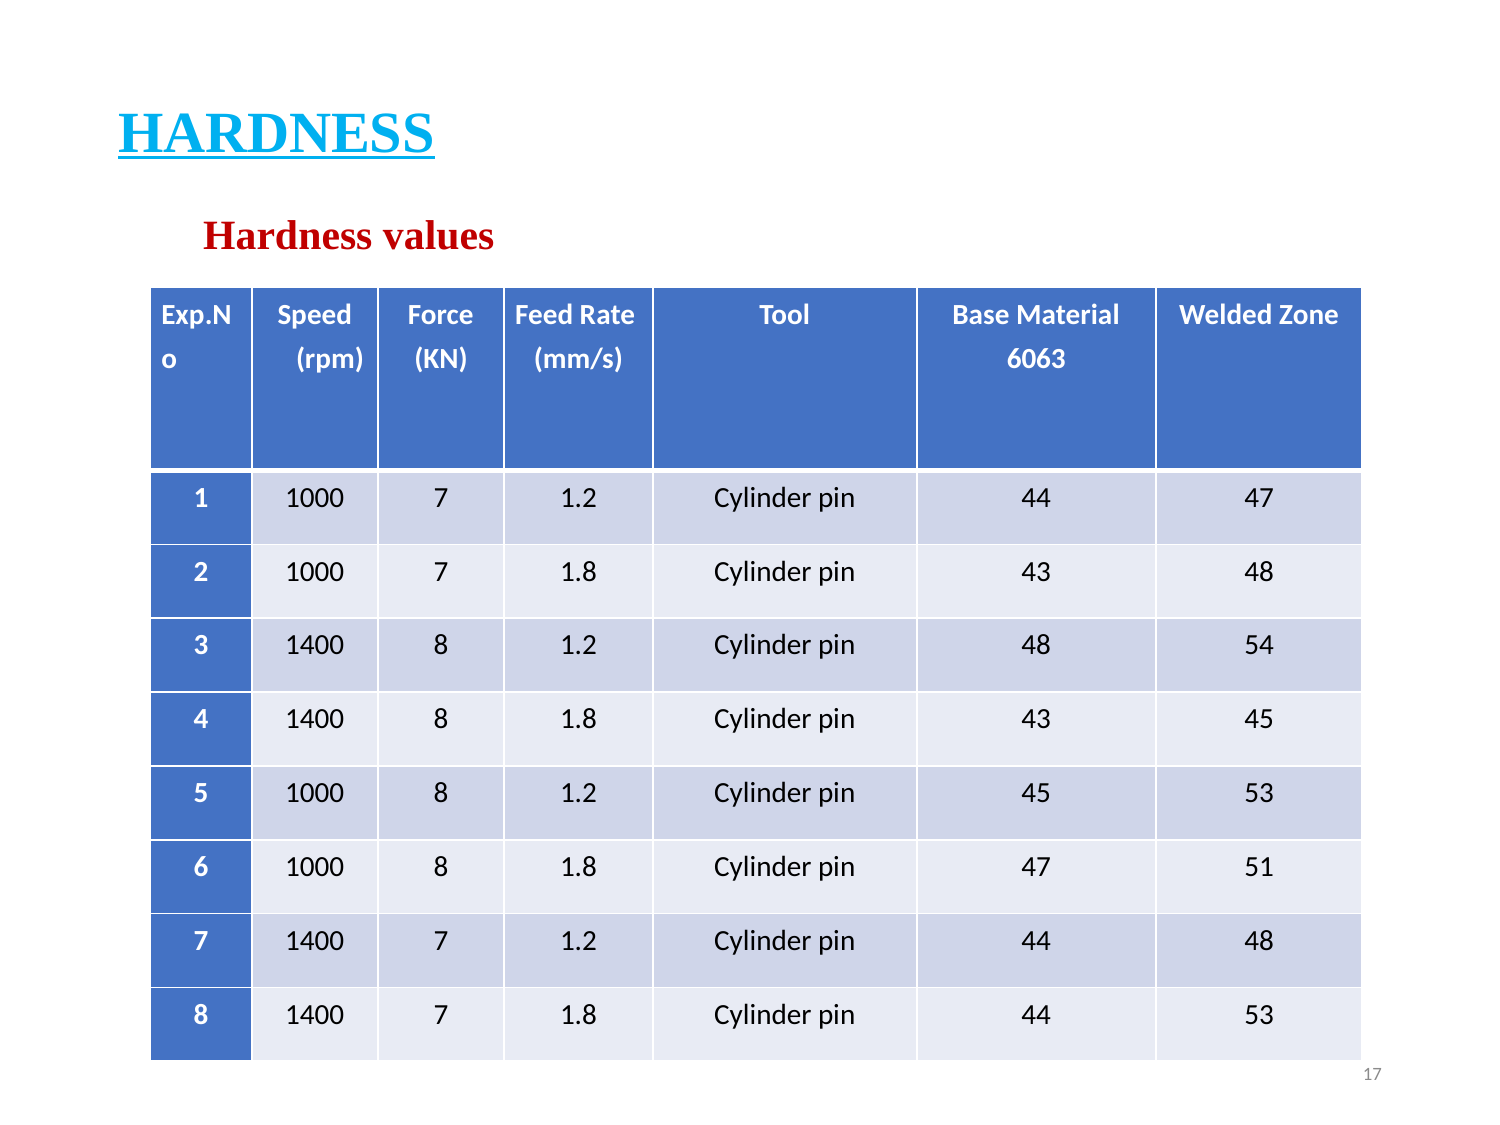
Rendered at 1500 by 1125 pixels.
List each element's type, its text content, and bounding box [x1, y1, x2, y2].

slide_number 17 [1059, 1042, 1397, 1103]
table_cell 7 [151, 914, 251, 987]
table_cell Cylinder pin [654, 914, 916, 987]
table_cell 1 [151, 473, 251, 544]
table_cell 1400 [253, 914, 377, 987]
table_cell 1.8 [505, 545, 652, 617]
table_cell 1000 [253, 545, 377, 617]
table_cell 44 [918, 473, 1155, 544]
table_cell 54 [1157, 619, 1361, 691]
table_header Tool [654, 288, 916, 468]
table_cell 48 [1157, 545, 1361, 617]
table_cell 8 [379, 619, 503, 691]
table_cell 48 [918, 619, 1155, 691]
table_cell 44 [918, 914, 1155, 987]
title HARDNESS [103, 59, 1397, 278]
table_cell 3 [151, 619, 251, 691]
table_cell Cylinder pin [654, 693, 916, 765]
table_cell 8 [379, 841, 503, 913]
table_header Exp.No [151, 288, 251, 468]
text_box Hardness values [188, 200, 510, 265]
table_cell Cylinder pin [654, 473, 916, 544]
table_cell 53 [1157, 767, 1361, 839]
table_cell 6 [151, 841, 251, 913]
table_cell 48 [1157, 914, 1361, 987]
table_cell 1000 [253, 841, 377, 913]
table_cell 1400 [253, 988, 377, 1060]
table_cell 1.2 [505, 914, 652, 987]
table_cell 1400 [253, 619, 377, 691]
table_cell 43 [918, 545, 1155, 617]
table_cell 2 [151, 545, 251, 617]
table_cell 7 [379, 473, 503, 544]
table_cell 51 [1157, 841, 1361, 913]
table_cell 44 [918, 988, 1155, 1060]
table_cell 8 [379, 693, 503, 765]
table_cell 47 [918, 841, 1155, 913]
table_header Force (KN) [379, 288, 503, 468]
table_cell 1.8 [505, 841, 652, 913]
table_cell 7 [379, 988, 503, 1060]
table_cell 1.2 [505, 473, 652, 544]
table_cell 1000 [253, 473, 377, 544]
table_cell 8 [151, 988, 251, 1060]
table_header Welded Zone [1157, 288, 1361, 468]
table_cell 45 [918, 767, 1155, 839]
table_header Base Material 6063 [918, 288, 1155, 468]
table_cell 7 [379, 914, 503, 987]
table_cell 43 [918, 693, 1155, 765]
table_cell Cylinder pin [654, 767, 916, 839]
table_cell Cylinder pin [654, 619, 916, 691]
table_cell Cylinder pin [654, 545, 916, 617]
table_cell 8 [379, 767, 503, 839]
table_cell 45 [1157, 693, 1361, 765]
table_cell 1.2 [505, 767, 652, 839]
table_cell 7 [379, 545, 503, 617]
table_cell 1.8 [505, 988, 652, 1060]
table_cell 1.8 [505, 693, 652, 765]
table_header Feed Rate (mm/s) [505, 288, 652, 468]
table_cell 5 [151, 767, 251, 839]
table_cell 53 [1157, 988, 1361, 1042]
table_cell Cylinder pin [654, 988, 916, 1060]
table_header Speed (rpm) [253, 288, 377, 468]
table_cell 4 [151, 693, 251, 765]
table_cell 1400 [253, 693, 377, 765]
table_cell 47 [1157, 473, 1361, 544]
table_cell 1000 [253, 767, 377, 839]
table_cell Cylinder pin [654, 841, 916, 913]
table_cell 1.2 [505, 619, 652, 691]
